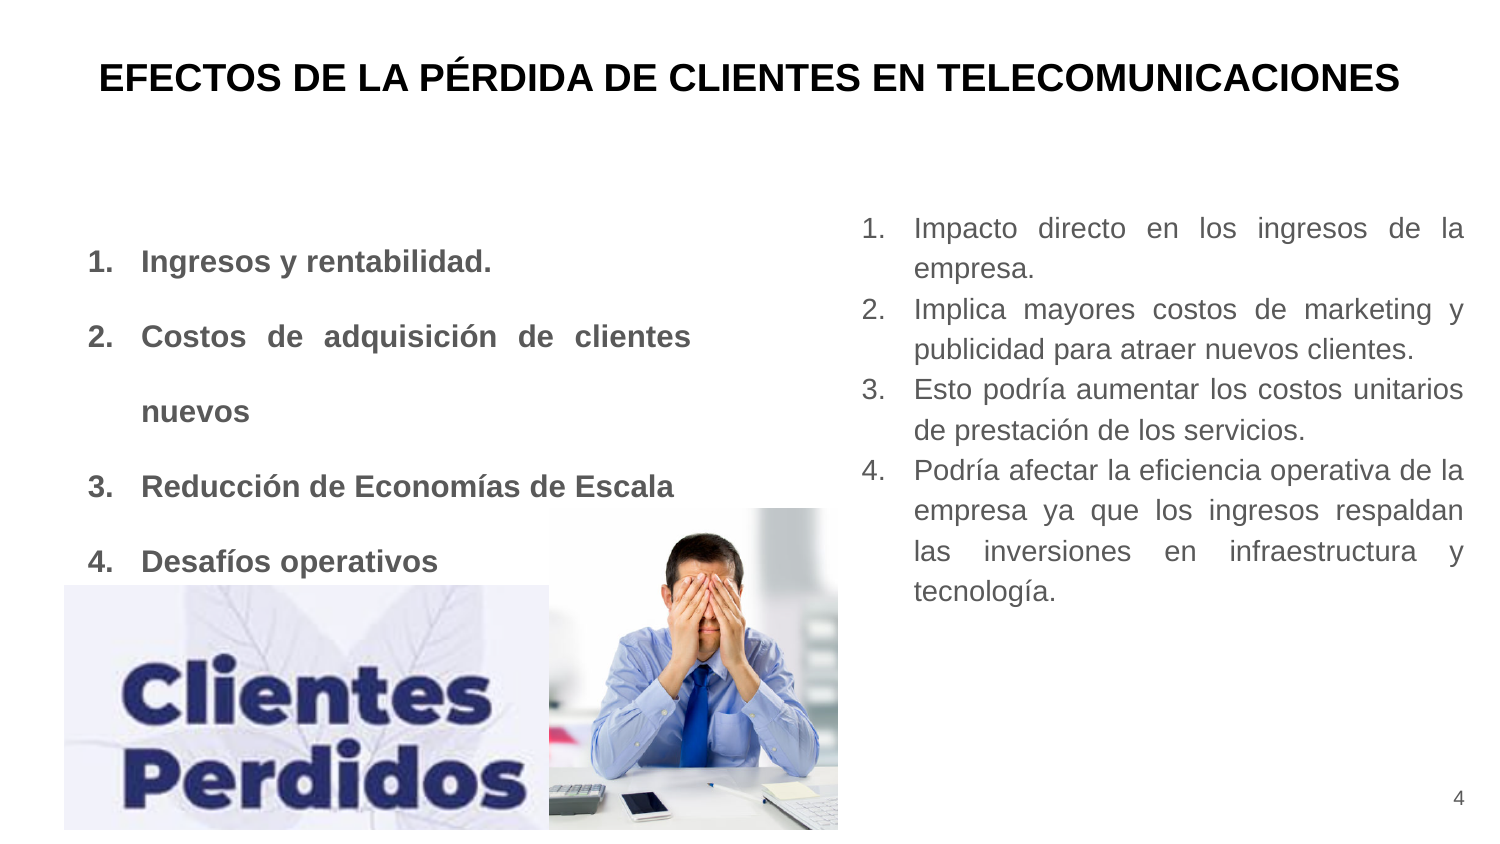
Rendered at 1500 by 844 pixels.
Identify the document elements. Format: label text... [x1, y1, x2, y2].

title EFECTOS DE LA PÉRDIDA DE CLIENTES EN TELECOMUNICACIONES [51, 37, 1449, 132]
slide_number ‹#› [1389, 764, 1480, 830]
list Ingresos y rentabilidad. Costos de adquisición de clientes nuevos Reducción de Economías de Escala Desafíos operativos [51, 189, 708, 750]
picture [63, 508, 838, 830]
list Impacto directo en los ingresos de la empresa. Implica mayores costos de marketing y publicidad para atraer nuevos clientes. Esto podría aumentar los costos unitarios de prestación de los servicios. Podría afectar la eficiencia operativa de la empresa ya que los ingresos respaldan las inversiones en infraestructura y tecnología. [823, 189, 1480, 750]
